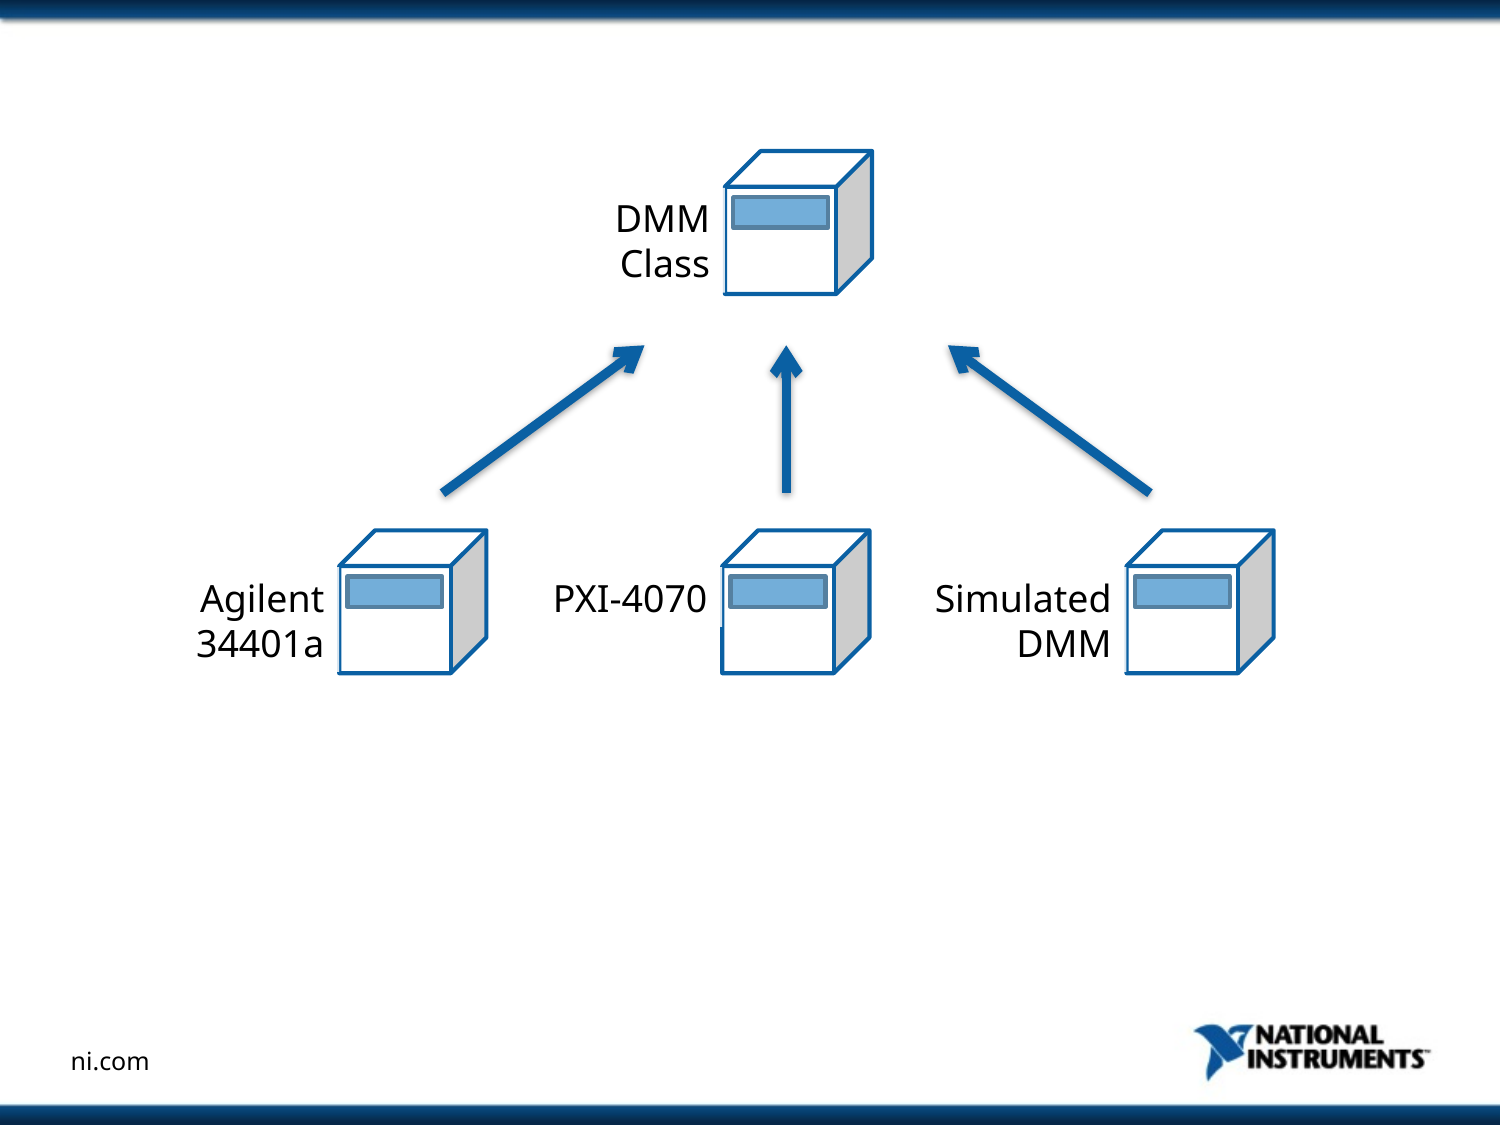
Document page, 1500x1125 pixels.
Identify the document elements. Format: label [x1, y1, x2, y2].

picture [0, 0, 1500, 1125]
text_box [577, 150, 873, 295]
text_box [947, 345, 1151, 494]
text_box [911, 530, 1274, 674]
text_box [528, 530, 870, 674]
text_box [74, 530, 487, 674]
text_box [442, 345, 645, 494]
